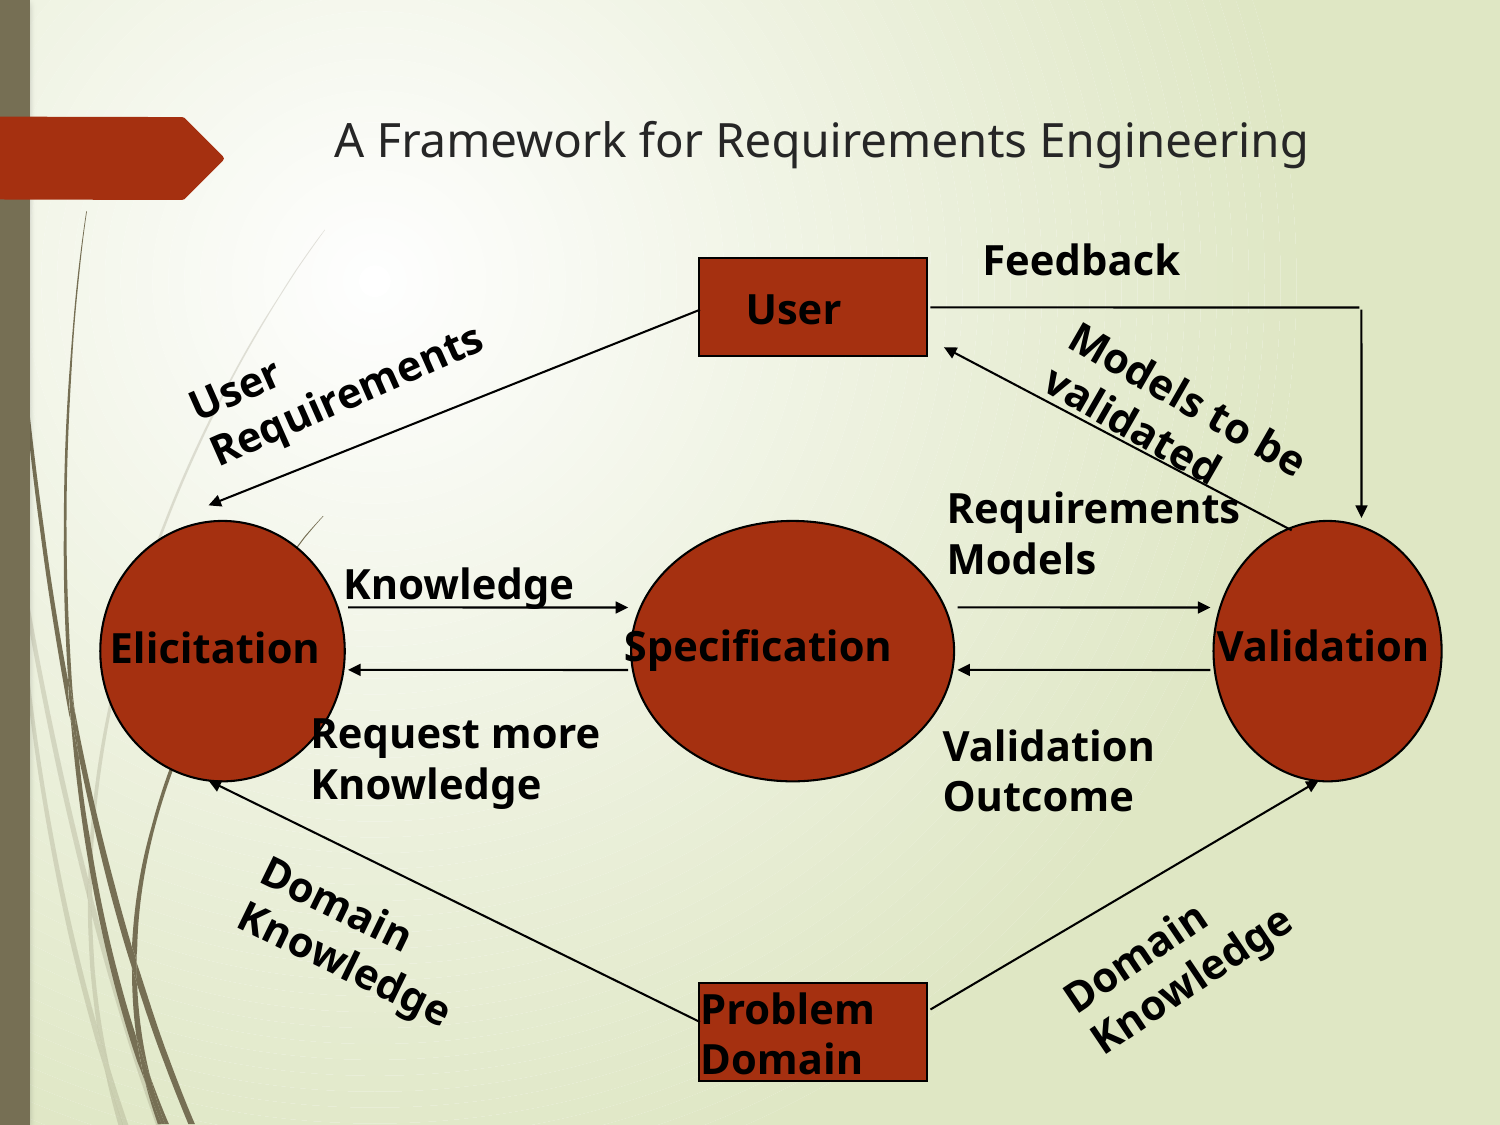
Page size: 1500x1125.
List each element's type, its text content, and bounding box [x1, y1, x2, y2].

text_box Feedback [967, 226, 1196, 257]
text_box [100, 258, 1442, 1090]
title A Framework for Requirements Engineering [319, 102, 1400, 211]
